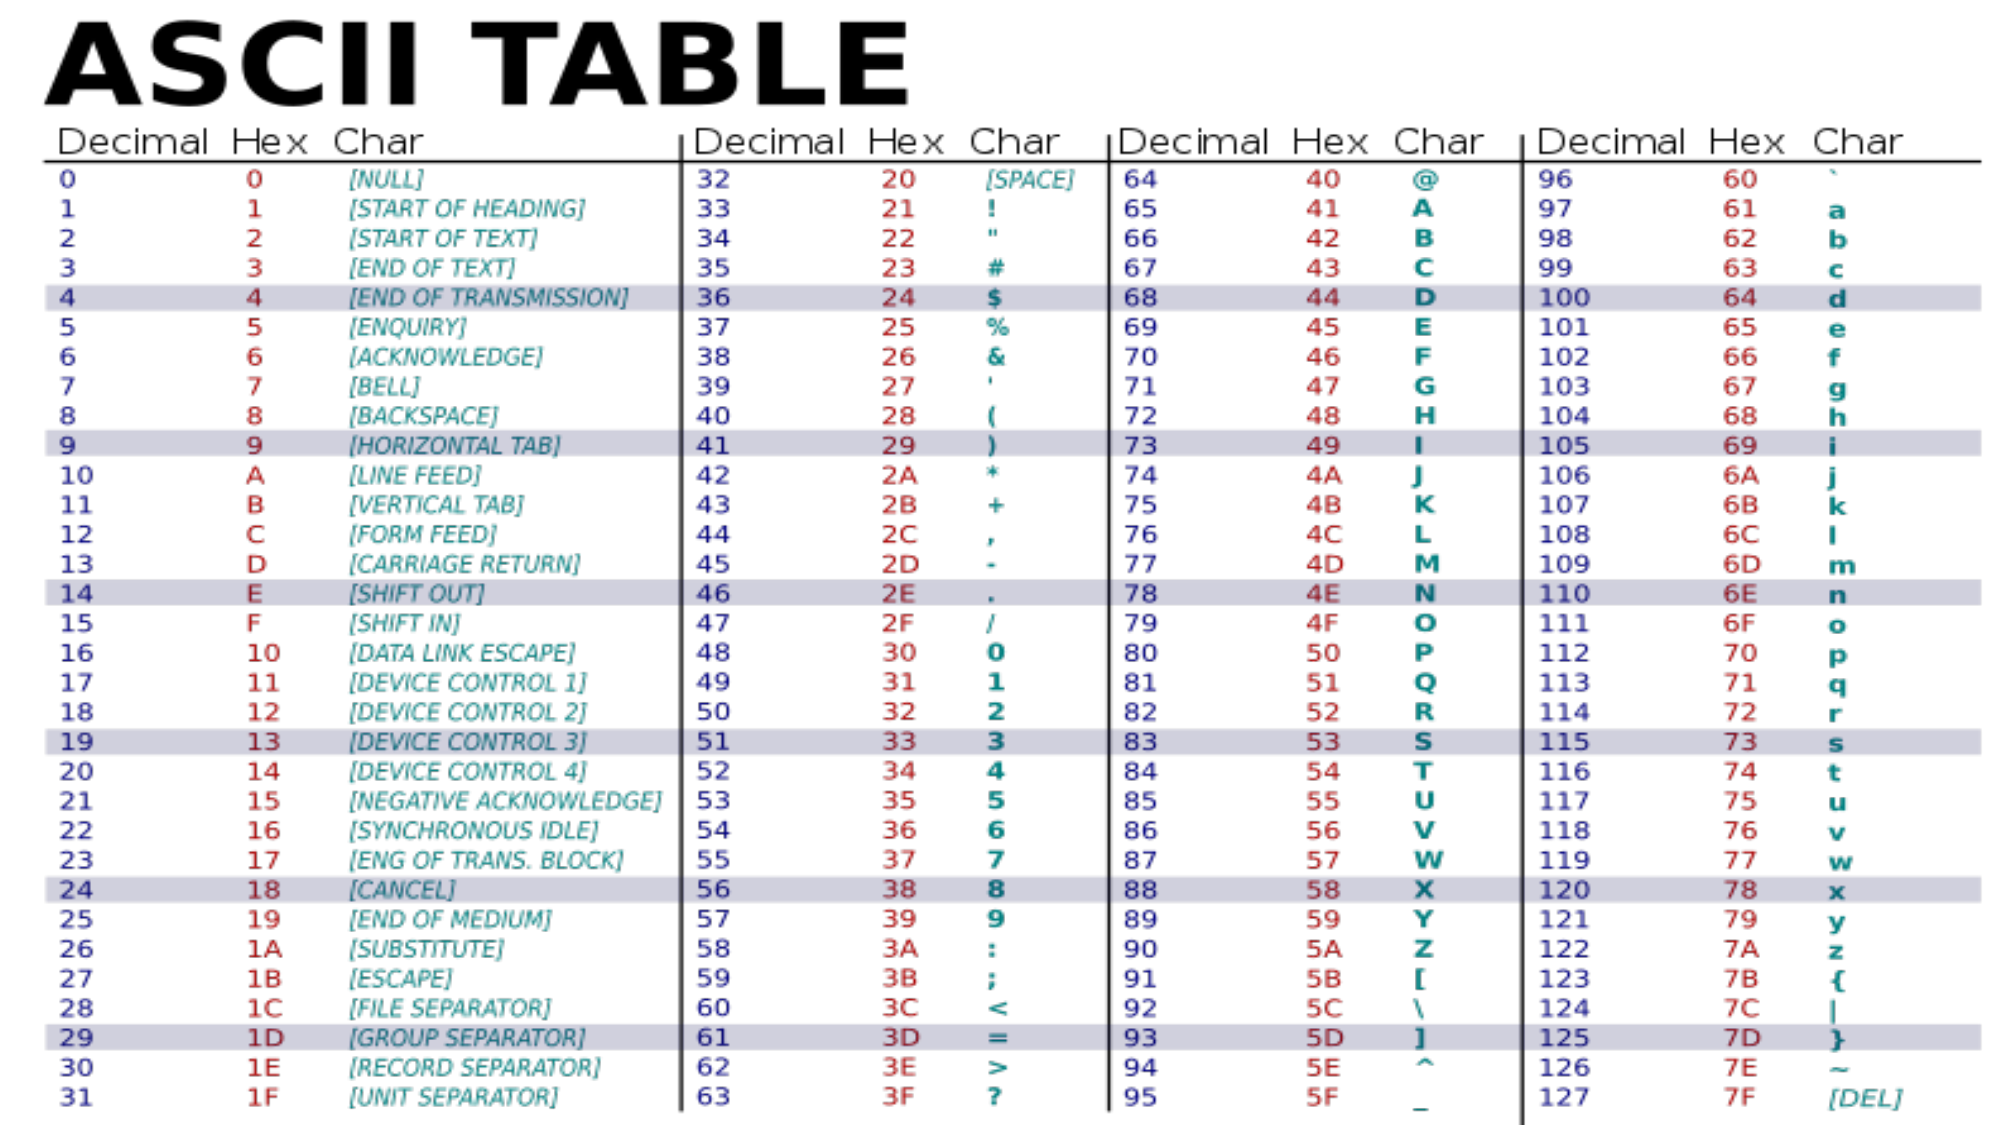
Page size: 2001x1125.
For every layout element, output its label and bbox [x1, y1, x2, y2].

list [0, 0, 2000, 1125]
